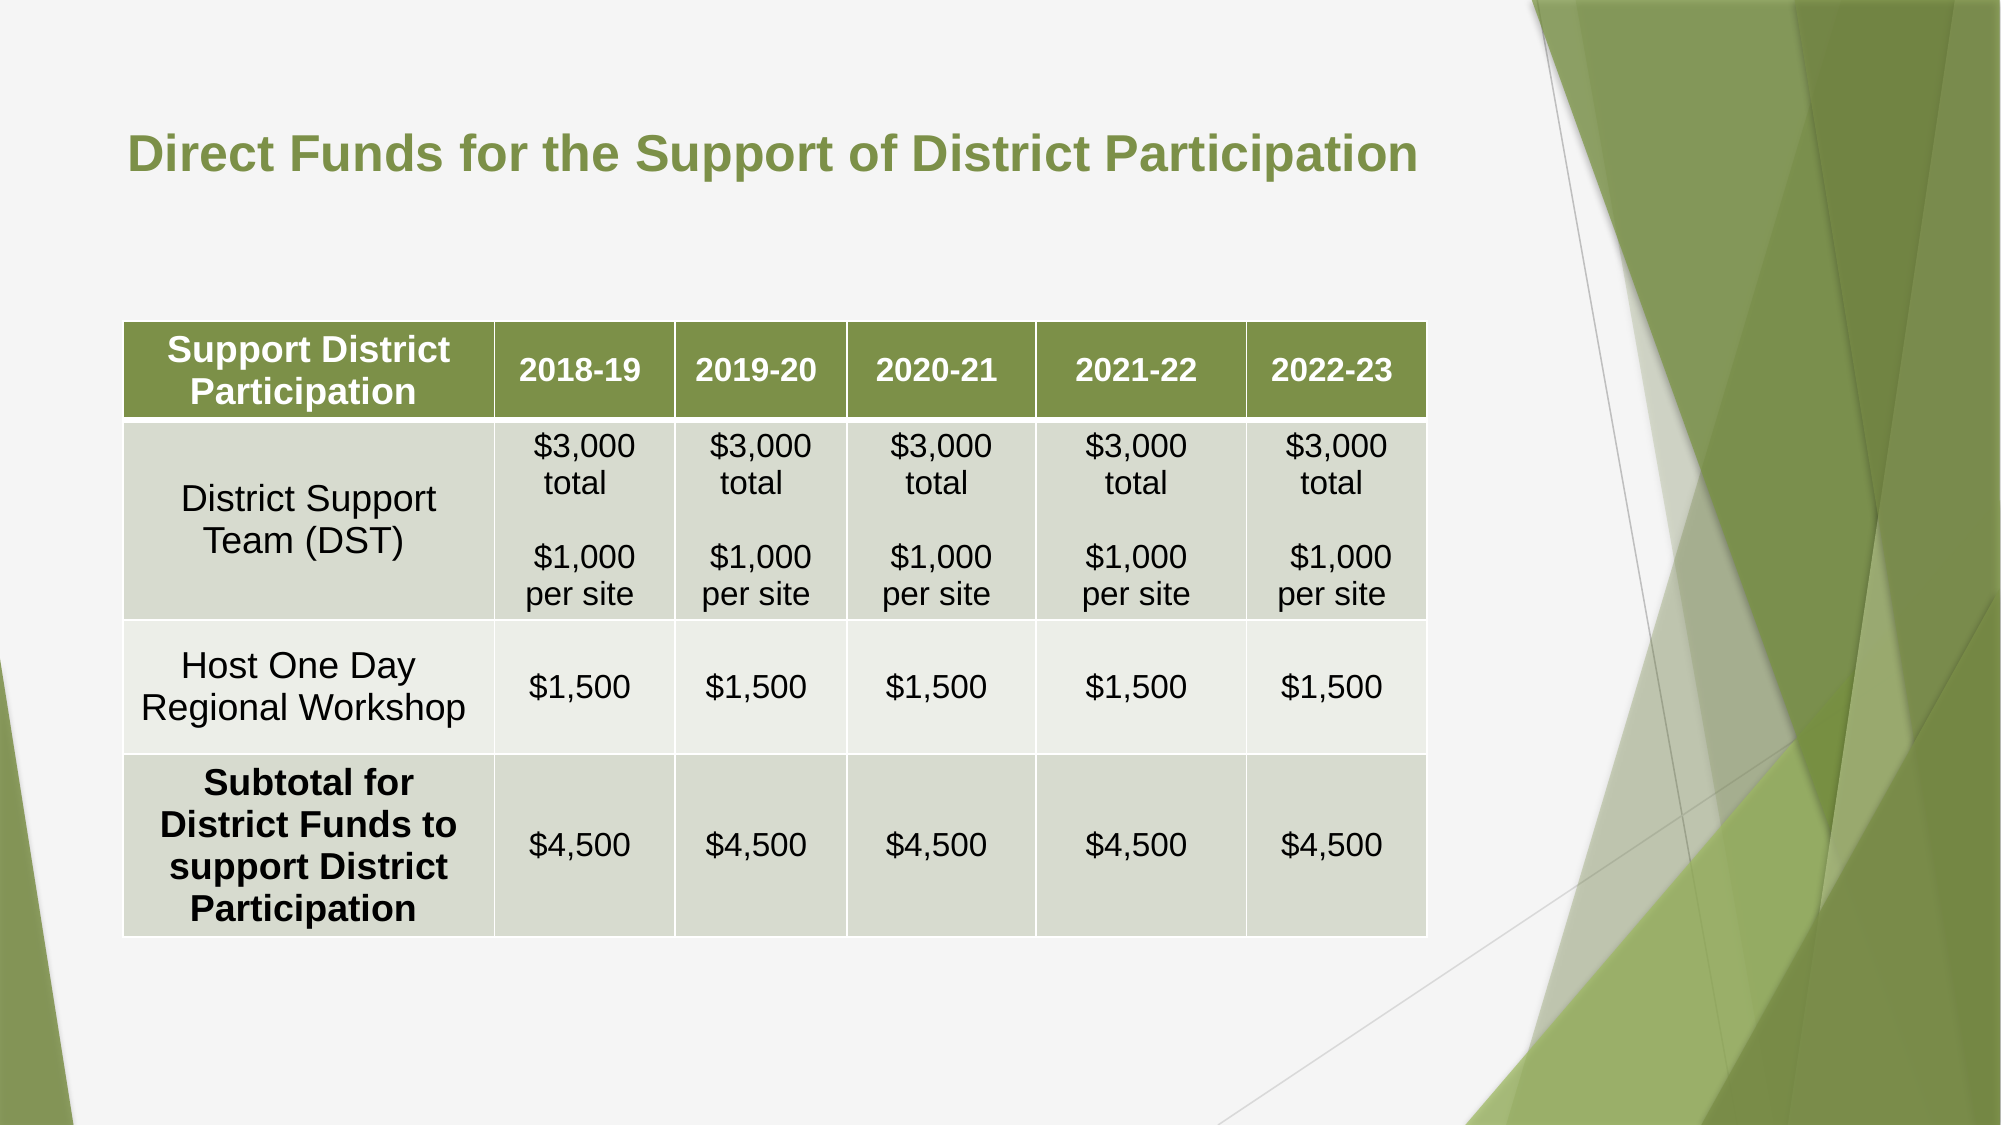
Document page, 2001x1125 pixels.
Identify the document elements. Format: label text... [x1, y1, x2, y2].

table_cell $3,000 total $1,000 per site [495, 423, 674, 619]
table_cell $1,500 [1247, 621, 1426, 753]
table_cell $1,500 [676, 621, 846, 753]
table_cell $4,500 [1247, 755, 1426, 936]
table_cell $3,000 total $1,000 per site [676, 423, 846, 619]
table_cell Subtotal for District Funds to support District Participation [124, 755, 494, 936]
table_header 2021-22 [1037, 322, 1246, 417]
table_cell $4,500 [1037, 755, 1246, 936]
table_cell $4,500 [495, 755, 674, 936]
table_cell District Support Team (DST) [124, 423, 494, 619]
table_header Support District Participation [124, 322, 494, 417]
table_header 2018-19 [495, 322, 674, 417]
table_cell $1,500 [495, 621, 674, 753]
table_cell $3,000 total $1,000 per site [848, 423, 1035, 619]
table_cell $3,000 total $1,000 per site [1037, 423, 1246, 619]
table_cell $3,000 total $1,000 per site [1247, 423, 1426, 619]
table_cell $1,500 [1037, 621, 1246, 753]
table_header 2022-23 [1247, 322, 1426, 417]
table_header 2019-20 [676, 322, 846, 417]
title Direct Funds for the Support of District Participation [74, 112, 1476, 203]
table_cell $4,500 [848, 755, 1035, 936]
table_cell Host One Day Regional Workshop [124, 621, 494, 753]
table_header 2020-21 [848, 322, 1035, 417]
table_cell $1,500 [848, 621, 1035, 753]
table_cell $4,500 [676, 755, 846, 936]
